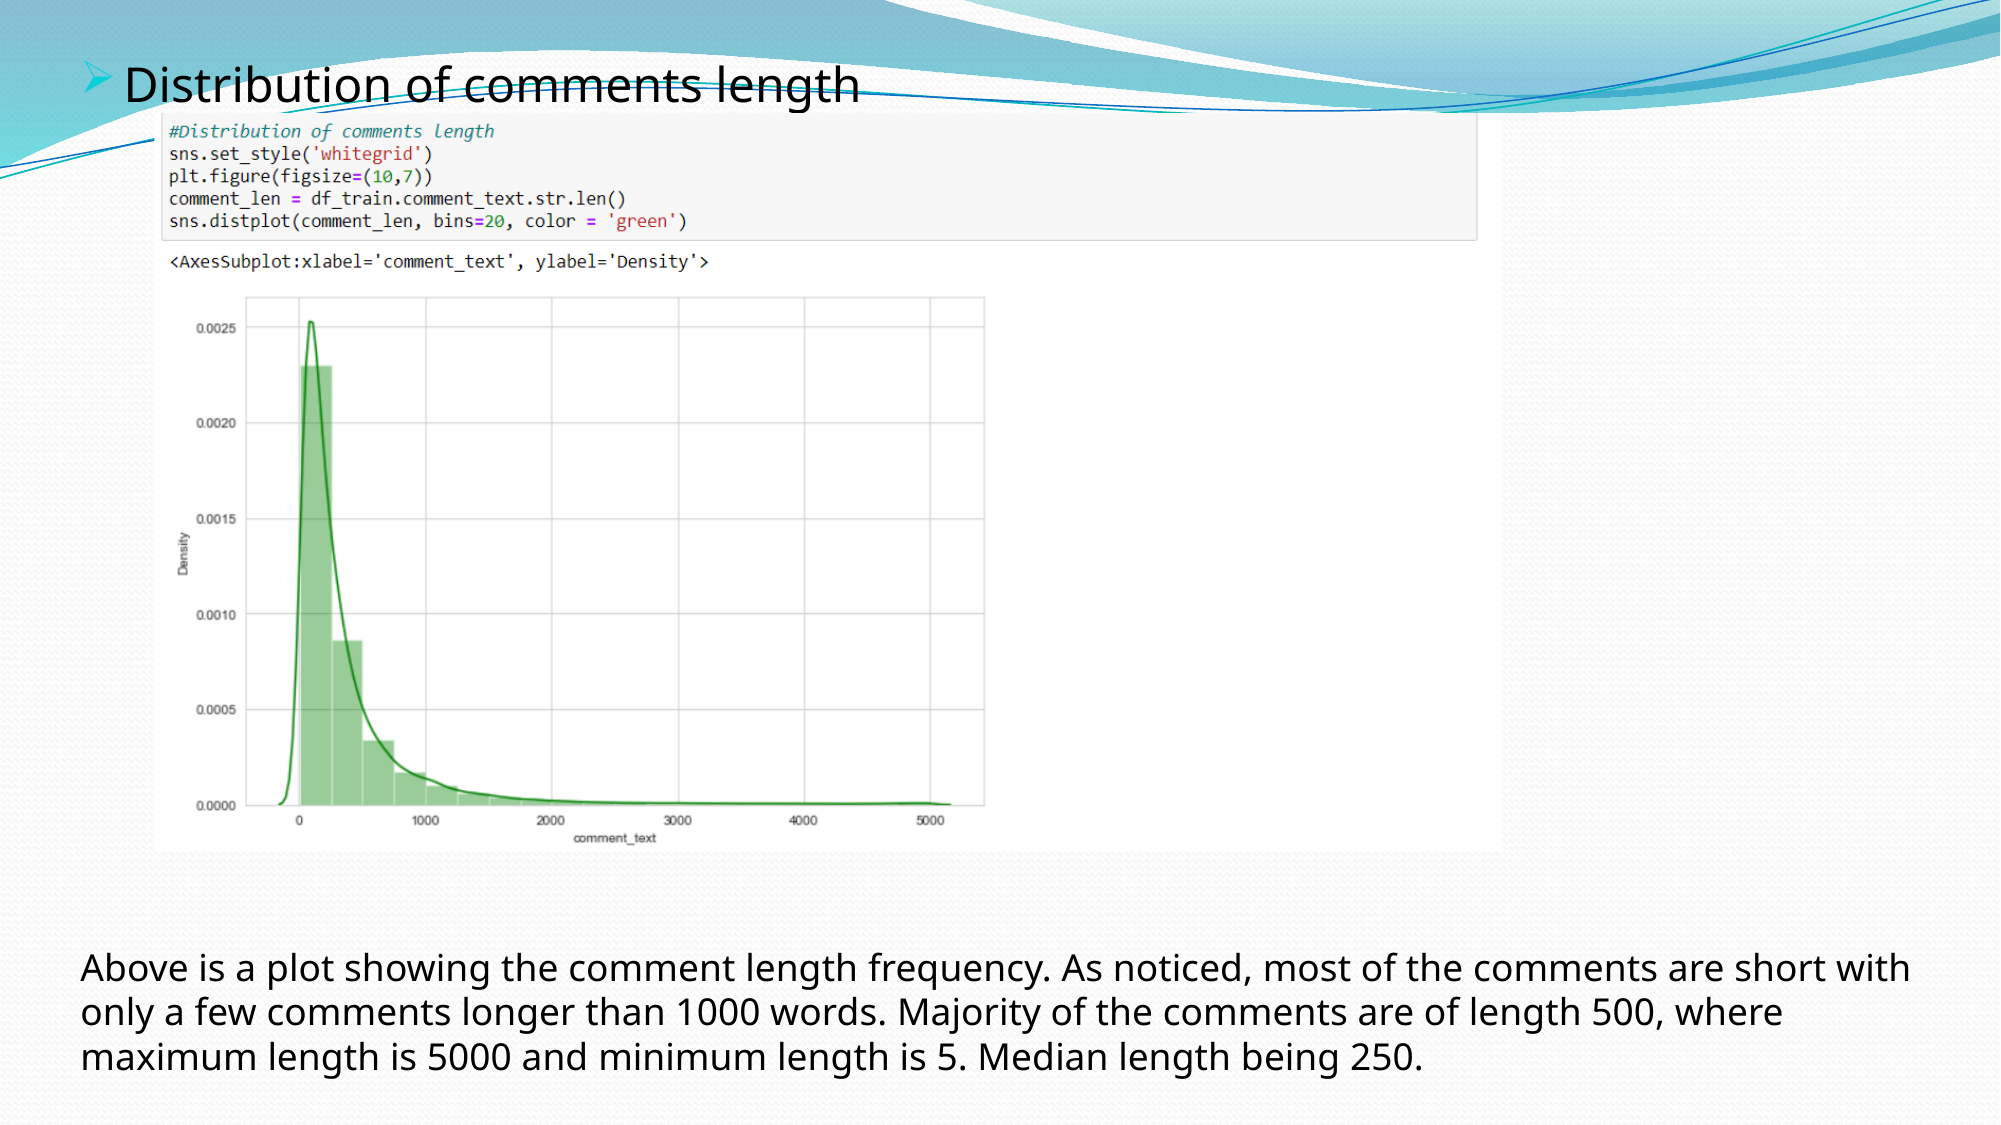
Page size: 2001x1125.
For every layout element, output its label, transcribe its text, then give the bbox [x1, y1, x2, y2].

picture [154, 112, 1503, 852]
list Distribution of comments length Above is a plot showing the comment length frequency. As noticed, most of the comments are short with only a few comments longer than 1000 words. Majority of the comments are of length 500, where maximum length is 5000 and minimum length is 5. Median length being 250. [65, 46, 1959, 1094]
